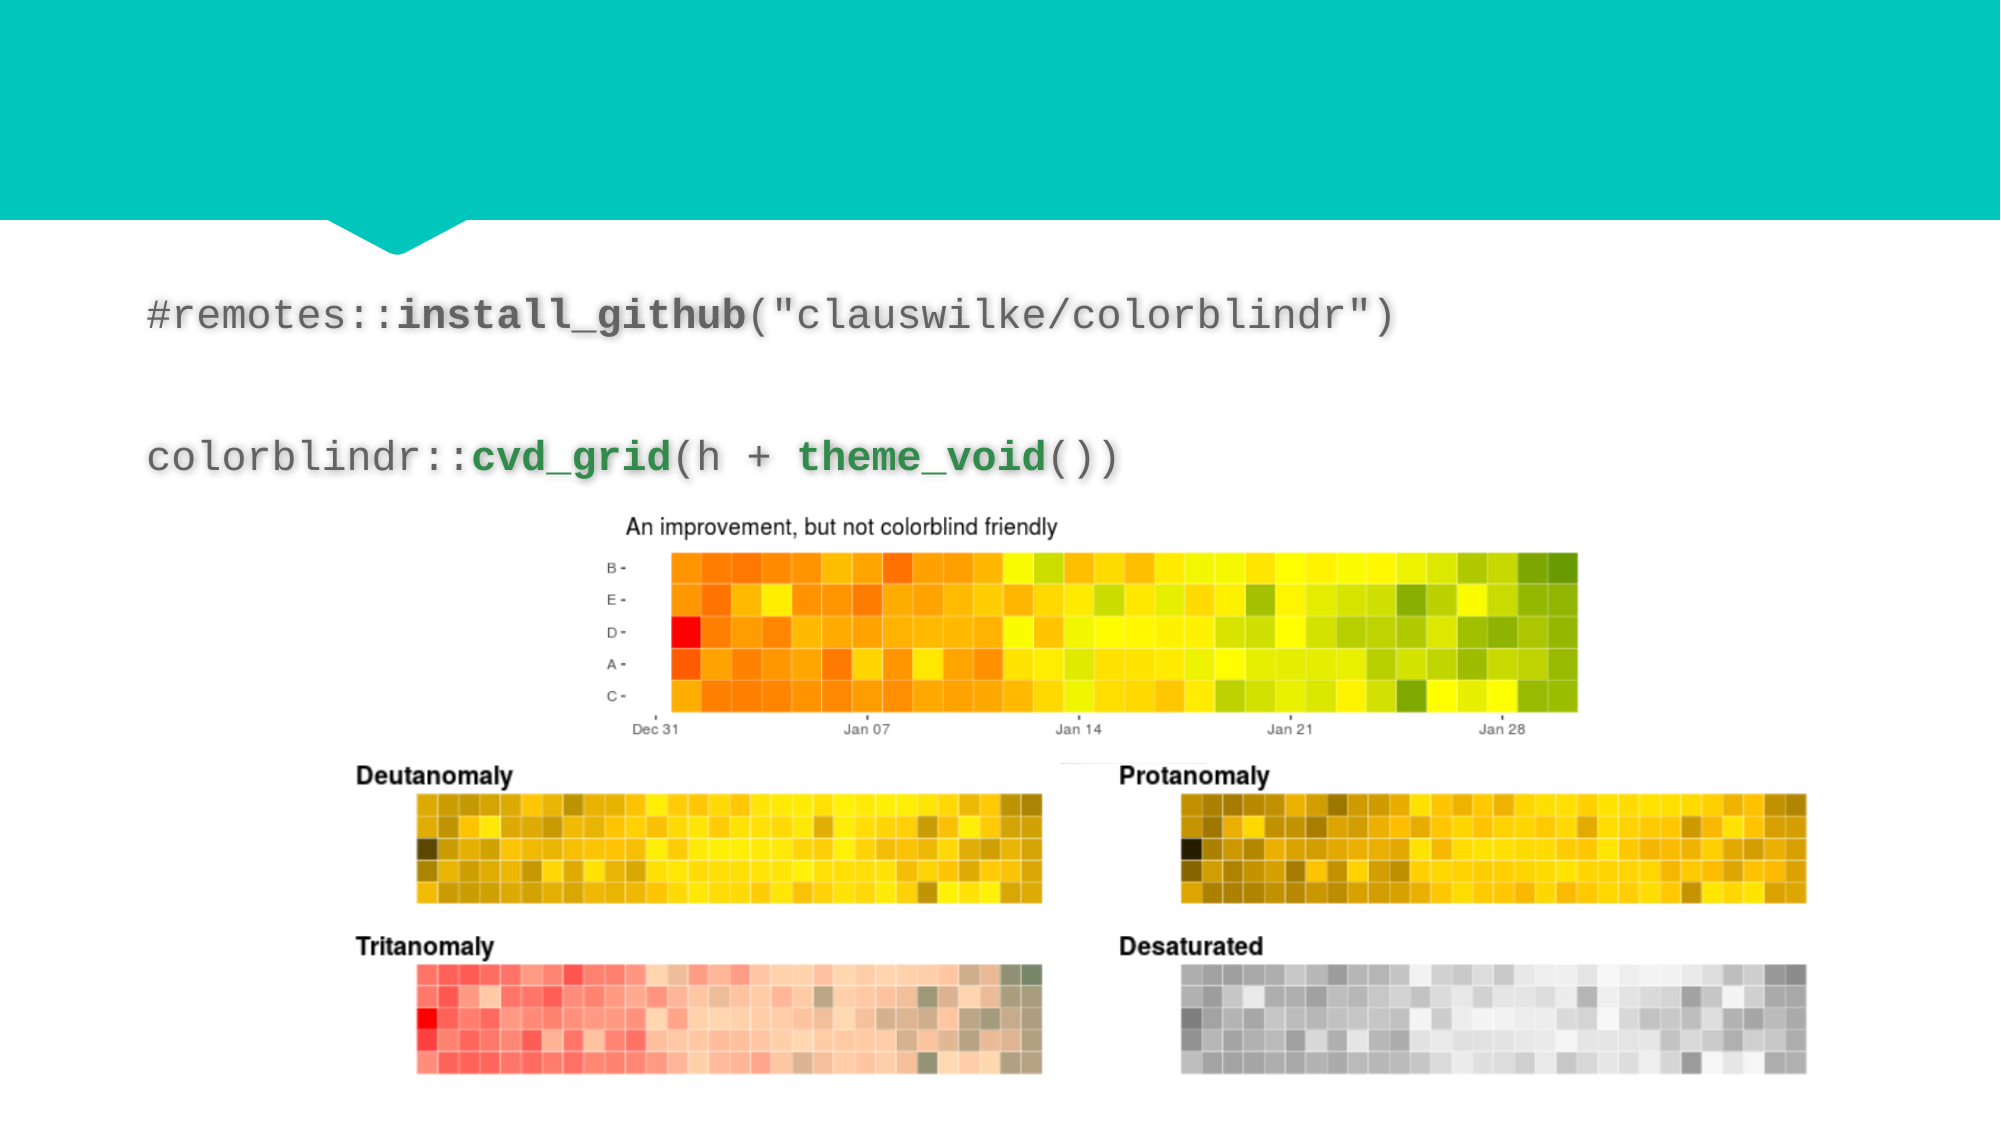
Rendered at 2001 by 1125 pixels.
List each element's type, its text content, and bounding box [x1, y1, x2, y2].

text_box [351, 506, 1838, 1084]
list #remotes::install_github("clauswilke/colorblindr") colorblindr::cvd_grid(h + theme_void()) [131, 271, 1865, 495]
